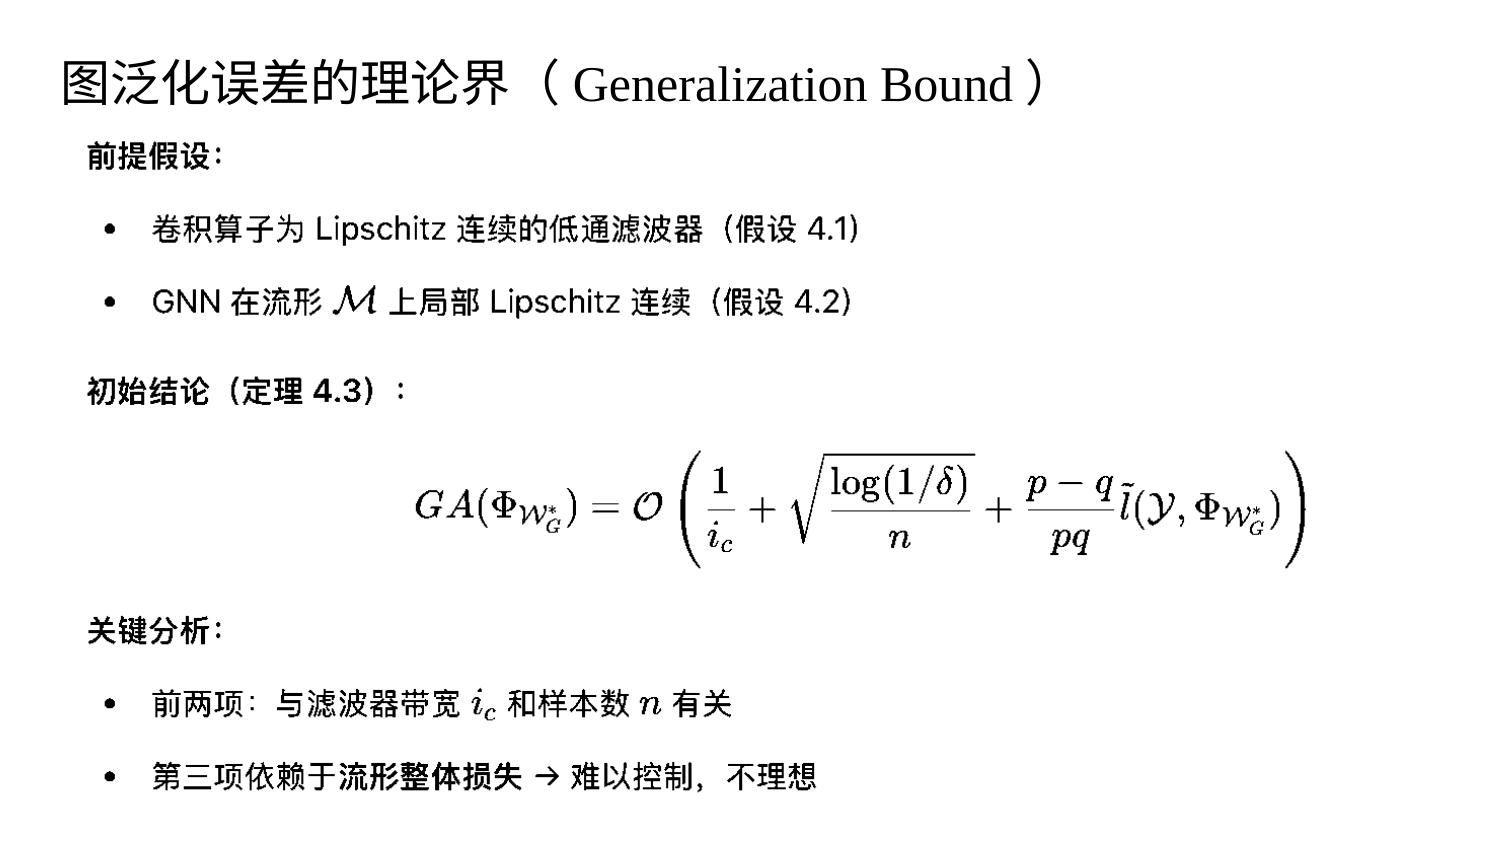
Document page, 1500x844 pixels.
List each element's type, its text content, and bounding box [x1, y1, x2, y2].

text_box 图泛化误差的理论界（Generalization Bound） [46, 40, 1457, 123]
picture [51, 120, 1405, 839]
